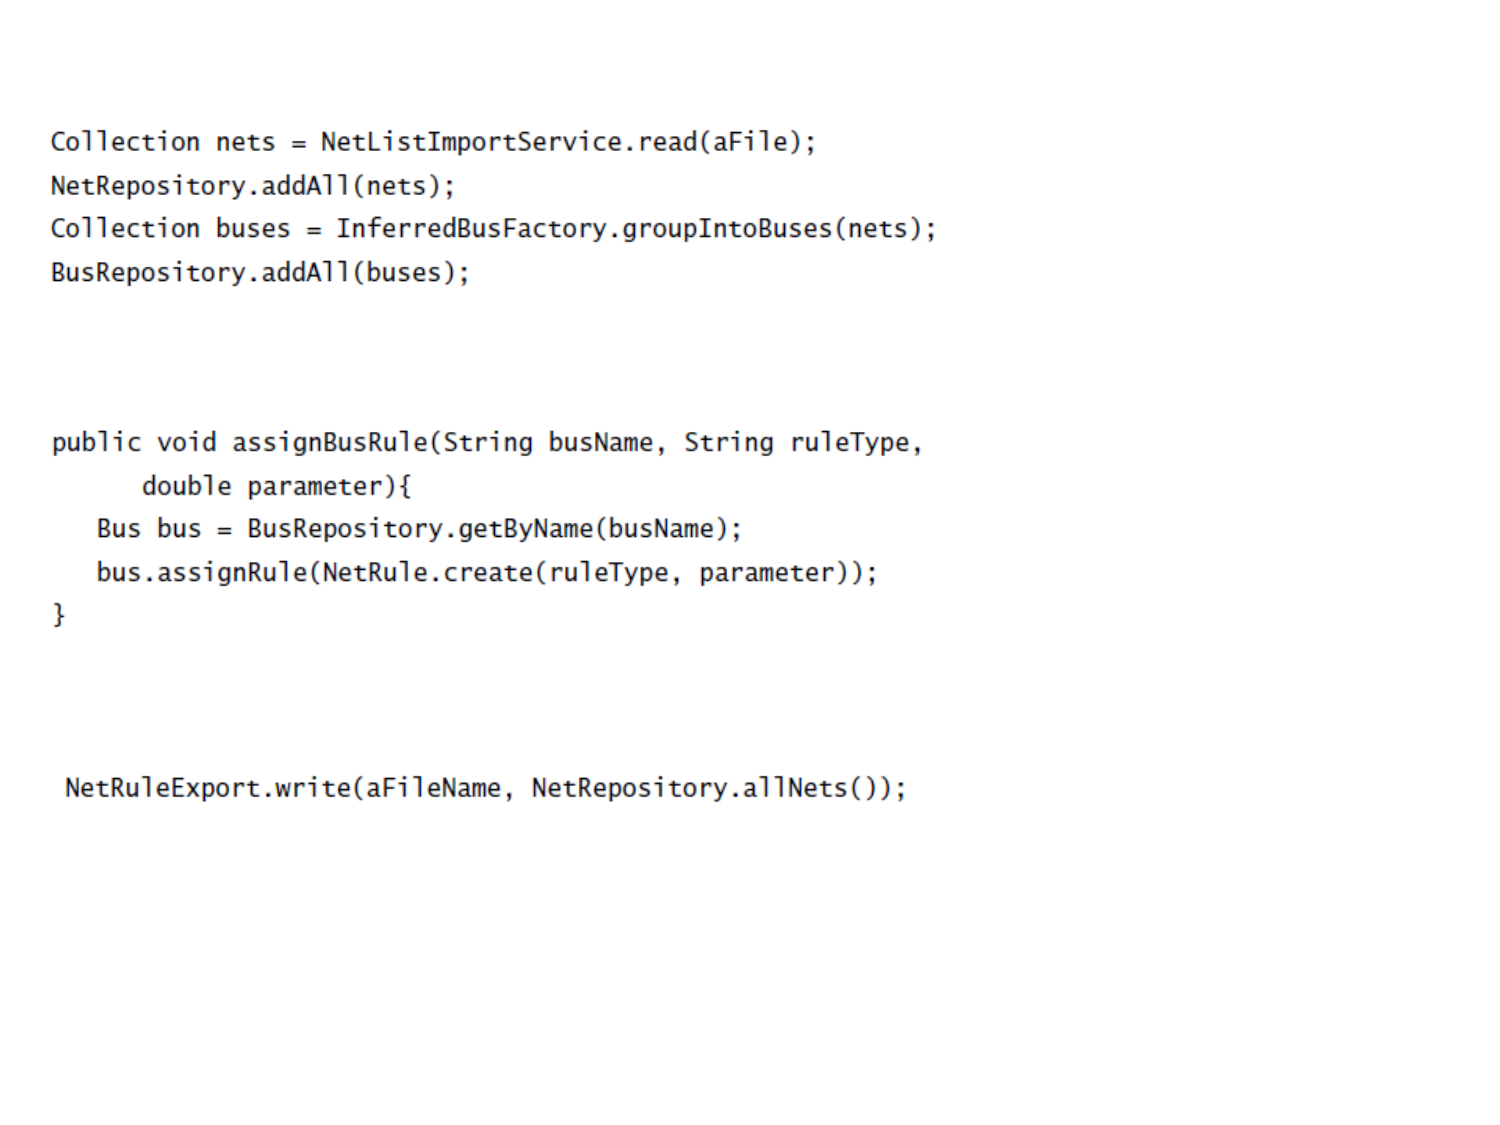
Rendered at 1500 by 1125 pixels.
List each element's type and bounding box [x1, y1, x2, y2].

picture [17, 420, 972, 653]
picture [28, 110, 960, 302]
picture [46, 751, 919, 813]
